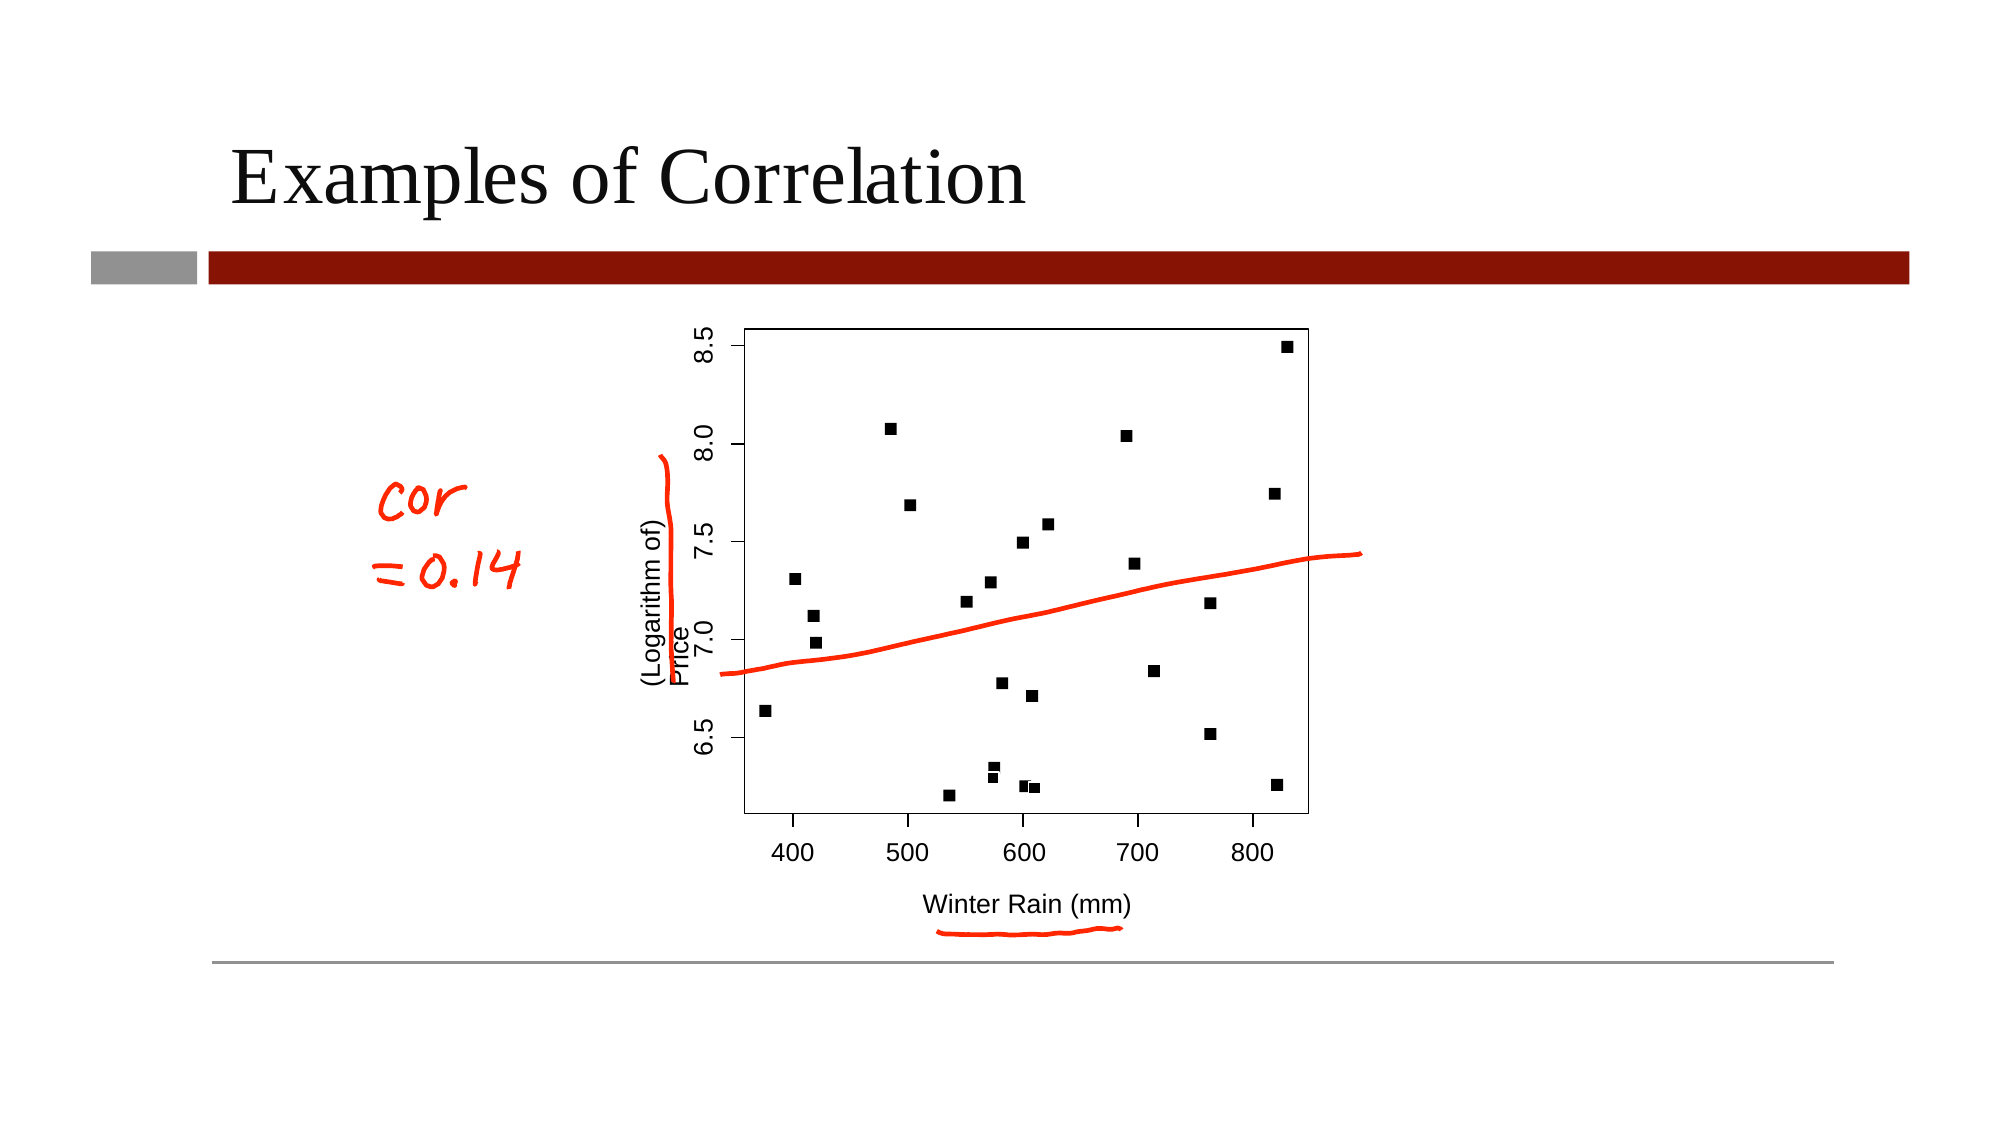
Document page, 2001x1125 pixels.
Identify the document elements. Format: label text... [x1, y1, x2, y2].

text_box [744, 563, 1309, 814]
text_box [491, 551, 515, 570]
text_box Winter Rain (mm) [920, 887, 1133, 920]
text_box [720, 552, 1362, 675]
text_box [380, 484, 403, 520]
text_box 8.0 [689, 423, 719, 464]
text_box 700 [1114, 835, 1162, 867]
text_box 500 600 [884, 835, 1047, 867]
text_box [436, 486, 466, 515]
text_box 800 [1229, 835, 1277, 867]
text_box 7.0 [689, 619, 719, 660]
text_box [410, 487, 427, 513]
text_box [660, 454, 674, 683]
text_box [744, 328, 1309, 669]
title Examples of Correlation [228, 122, 1772, 311]
text_box [475, 553, 481, 585]
text_box (Logarithm of) Price [636, 453, 666, 690]
text_box 400 [769, 835, 817, 867]
text_box 6.5 [689, 717, 719, 758]
text_box 7.5 [689, 521, 719, 562]
text_box 8.5 [689, 325, 719, 366]
text_box [936, 928, 1122, 935]
text_box [421, 555, 445, 587]
